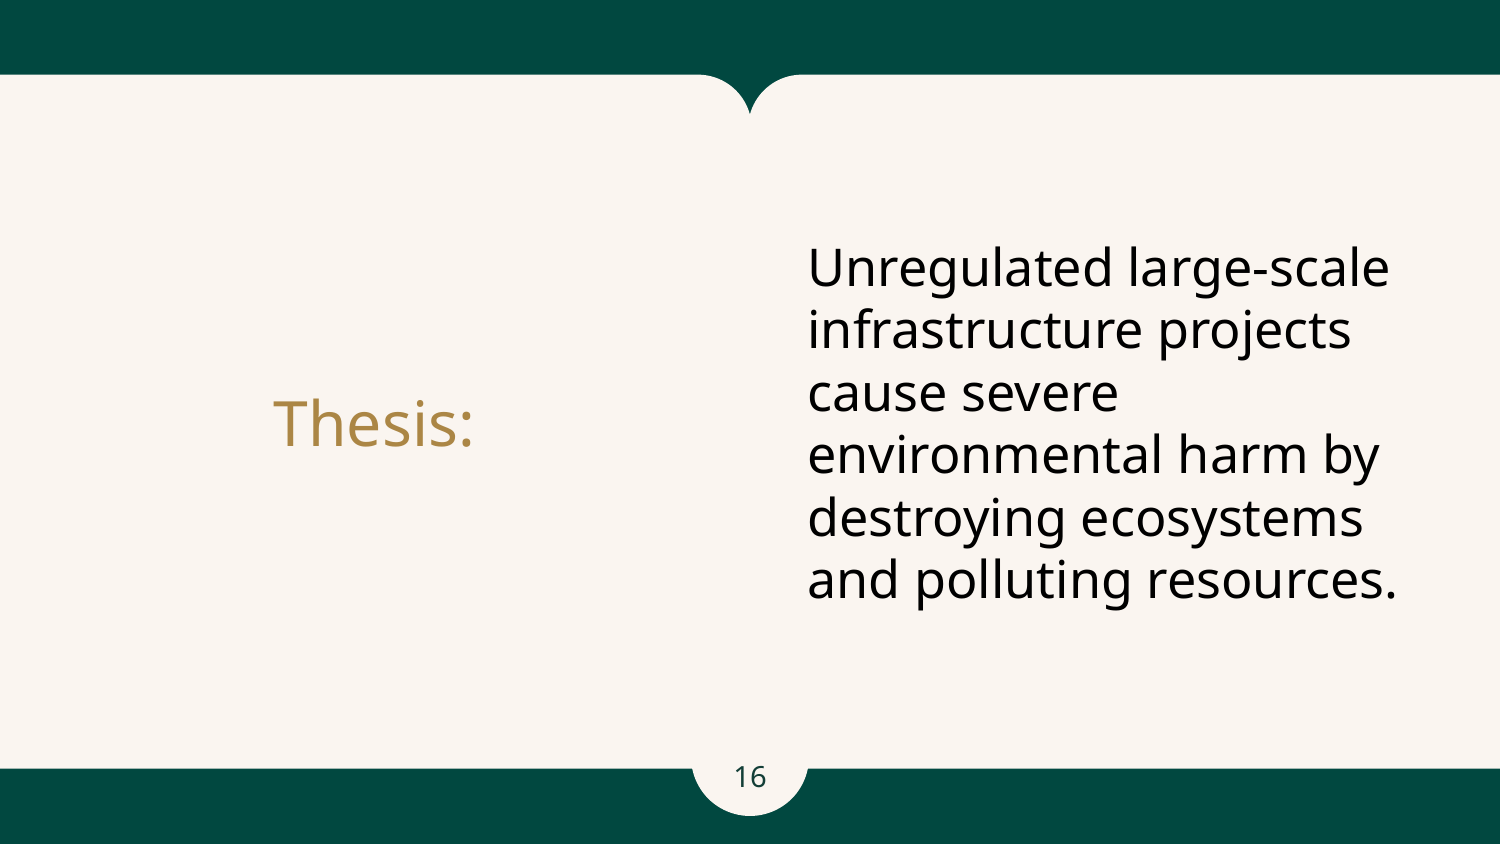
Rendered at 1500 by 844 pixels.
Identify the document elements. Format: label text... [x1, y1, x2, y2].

list Unregulated large-scale infrastructure projects cause severe environmental harm by destroying ecosystems and polluting resources. [792, 227, 1424, 617]
title Thesis: [57, 356, 692, 488]
